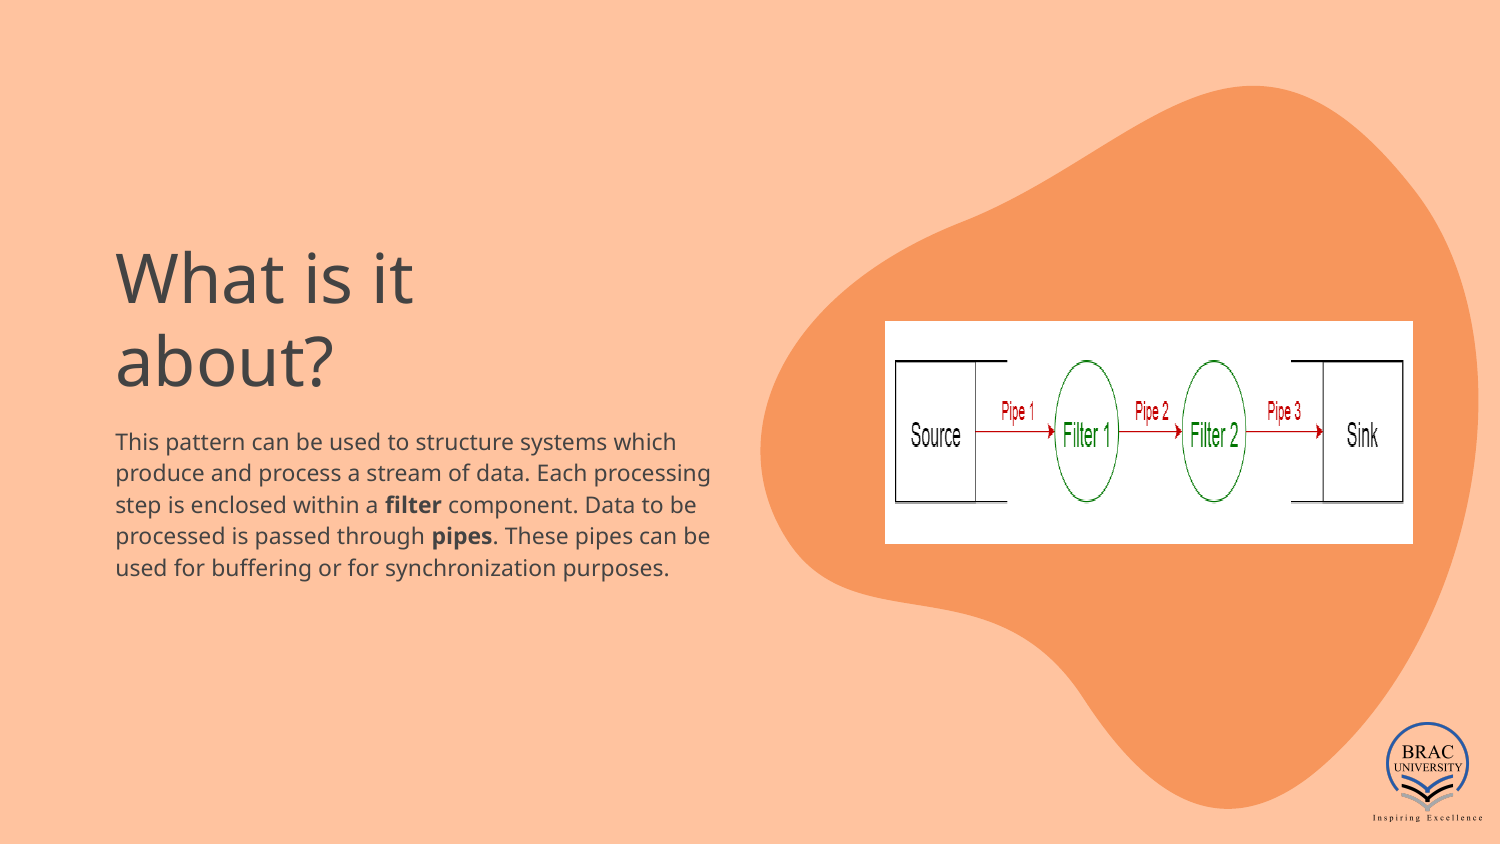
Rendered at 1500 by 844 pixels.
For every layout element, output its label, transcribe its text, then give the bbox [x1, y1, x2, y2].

text_box [760, 85, 1479, 809]
subtitle This pattern can be used to structure systems which produce and process a stream of data. Each processing step is enclosed within a filter component. Data to be processed is passed through pipes. These pipes can be used for buffering or for synchronization purposes. [115, 423, 745, 661]
title What is it about? [115, 230, 639, 400]
picture [885, 321, 1413, 545]
picture [1373, 722, 1482, 822]
